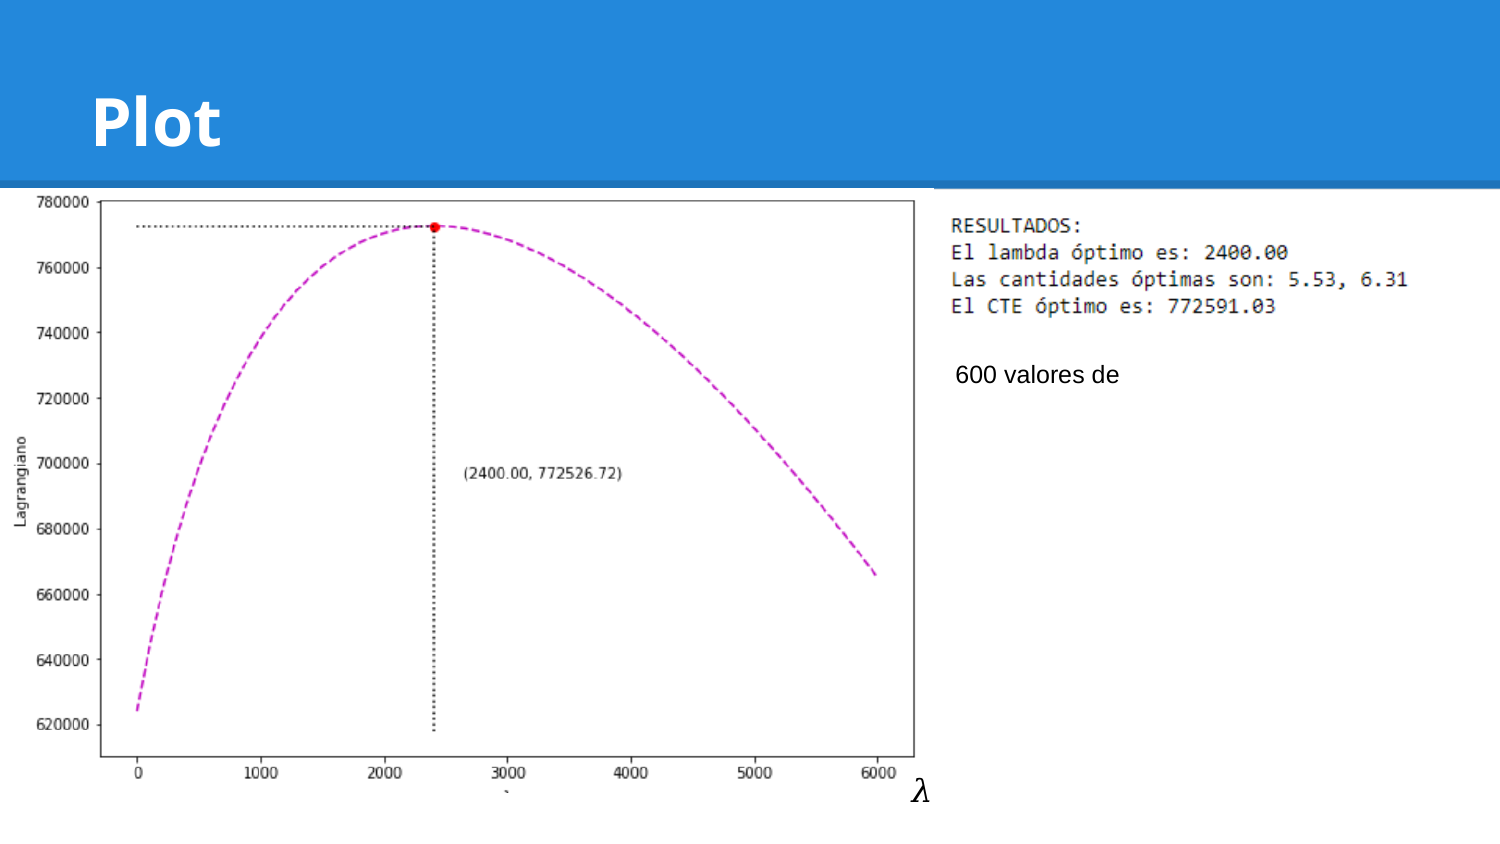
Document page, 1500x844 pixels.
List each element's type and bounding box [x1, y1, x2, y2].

picture [933, 206, 1433, 337]
text_box [0, 188, 934, 811]
